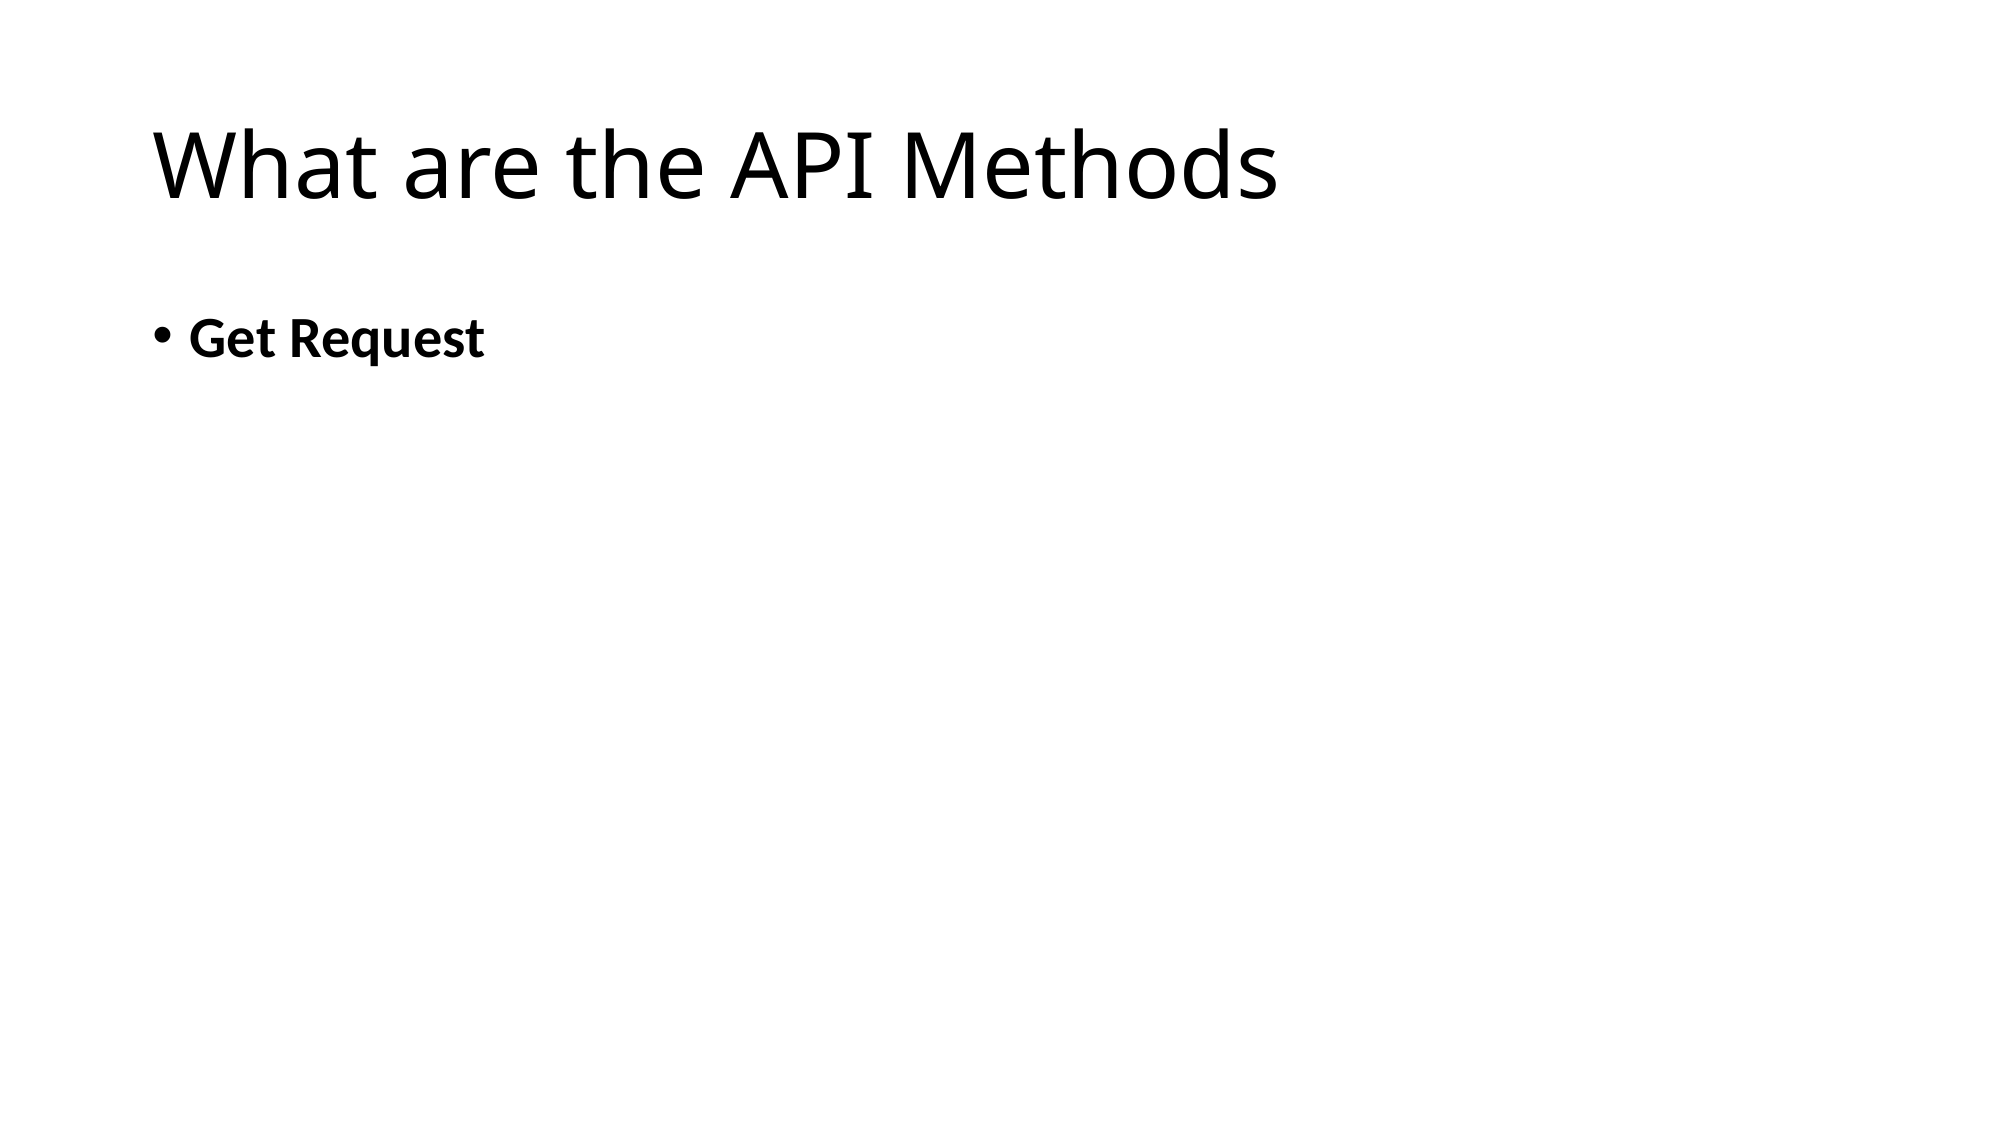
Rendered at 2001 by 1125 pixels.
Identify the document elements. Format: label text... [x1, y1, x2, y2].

title What are the API Methods [137, 59, 1863, 278]
list Get Request [137, 299, 1863, 1014]
